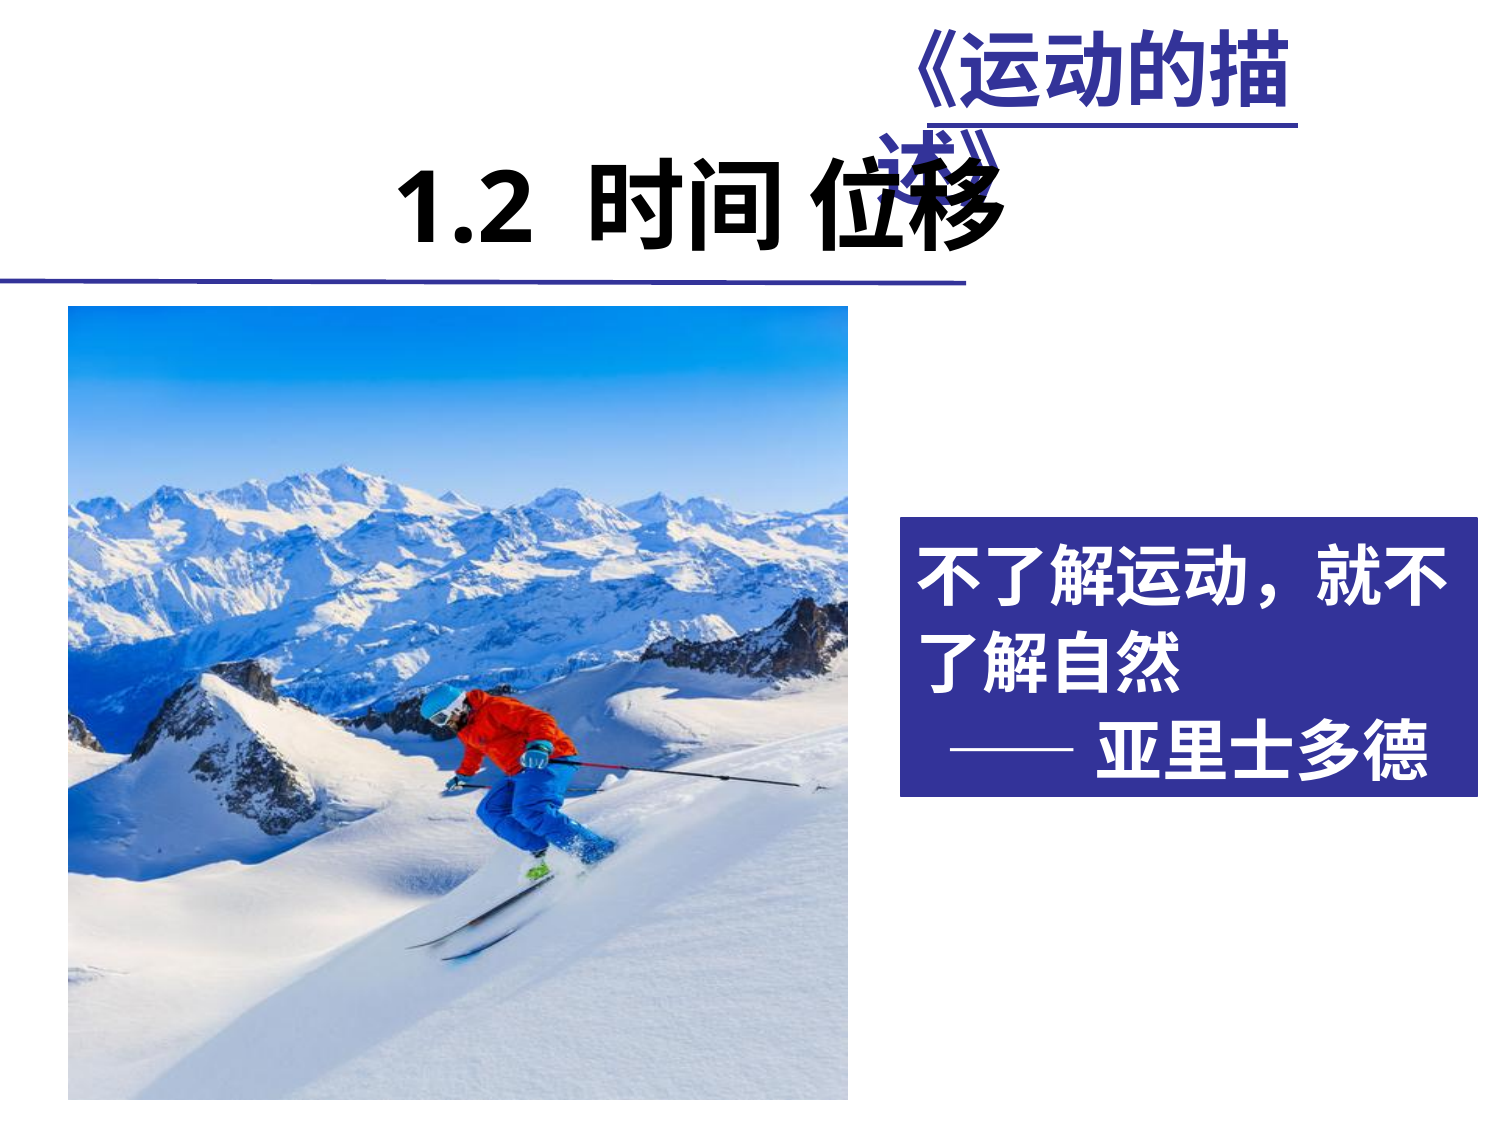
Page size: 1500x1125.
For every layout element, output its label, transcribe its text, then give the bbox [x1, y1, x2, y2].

text_box 1.2 时间 位移 [377, 135, 1023, 270]
picture [68, 306, 849, 1100]
text_box 《运动的描述》 [860, 9, 1447, 225]
text_box 不了解运动，就不了解自然 ——亚里士多德 [900, 517, 1478, 797]
